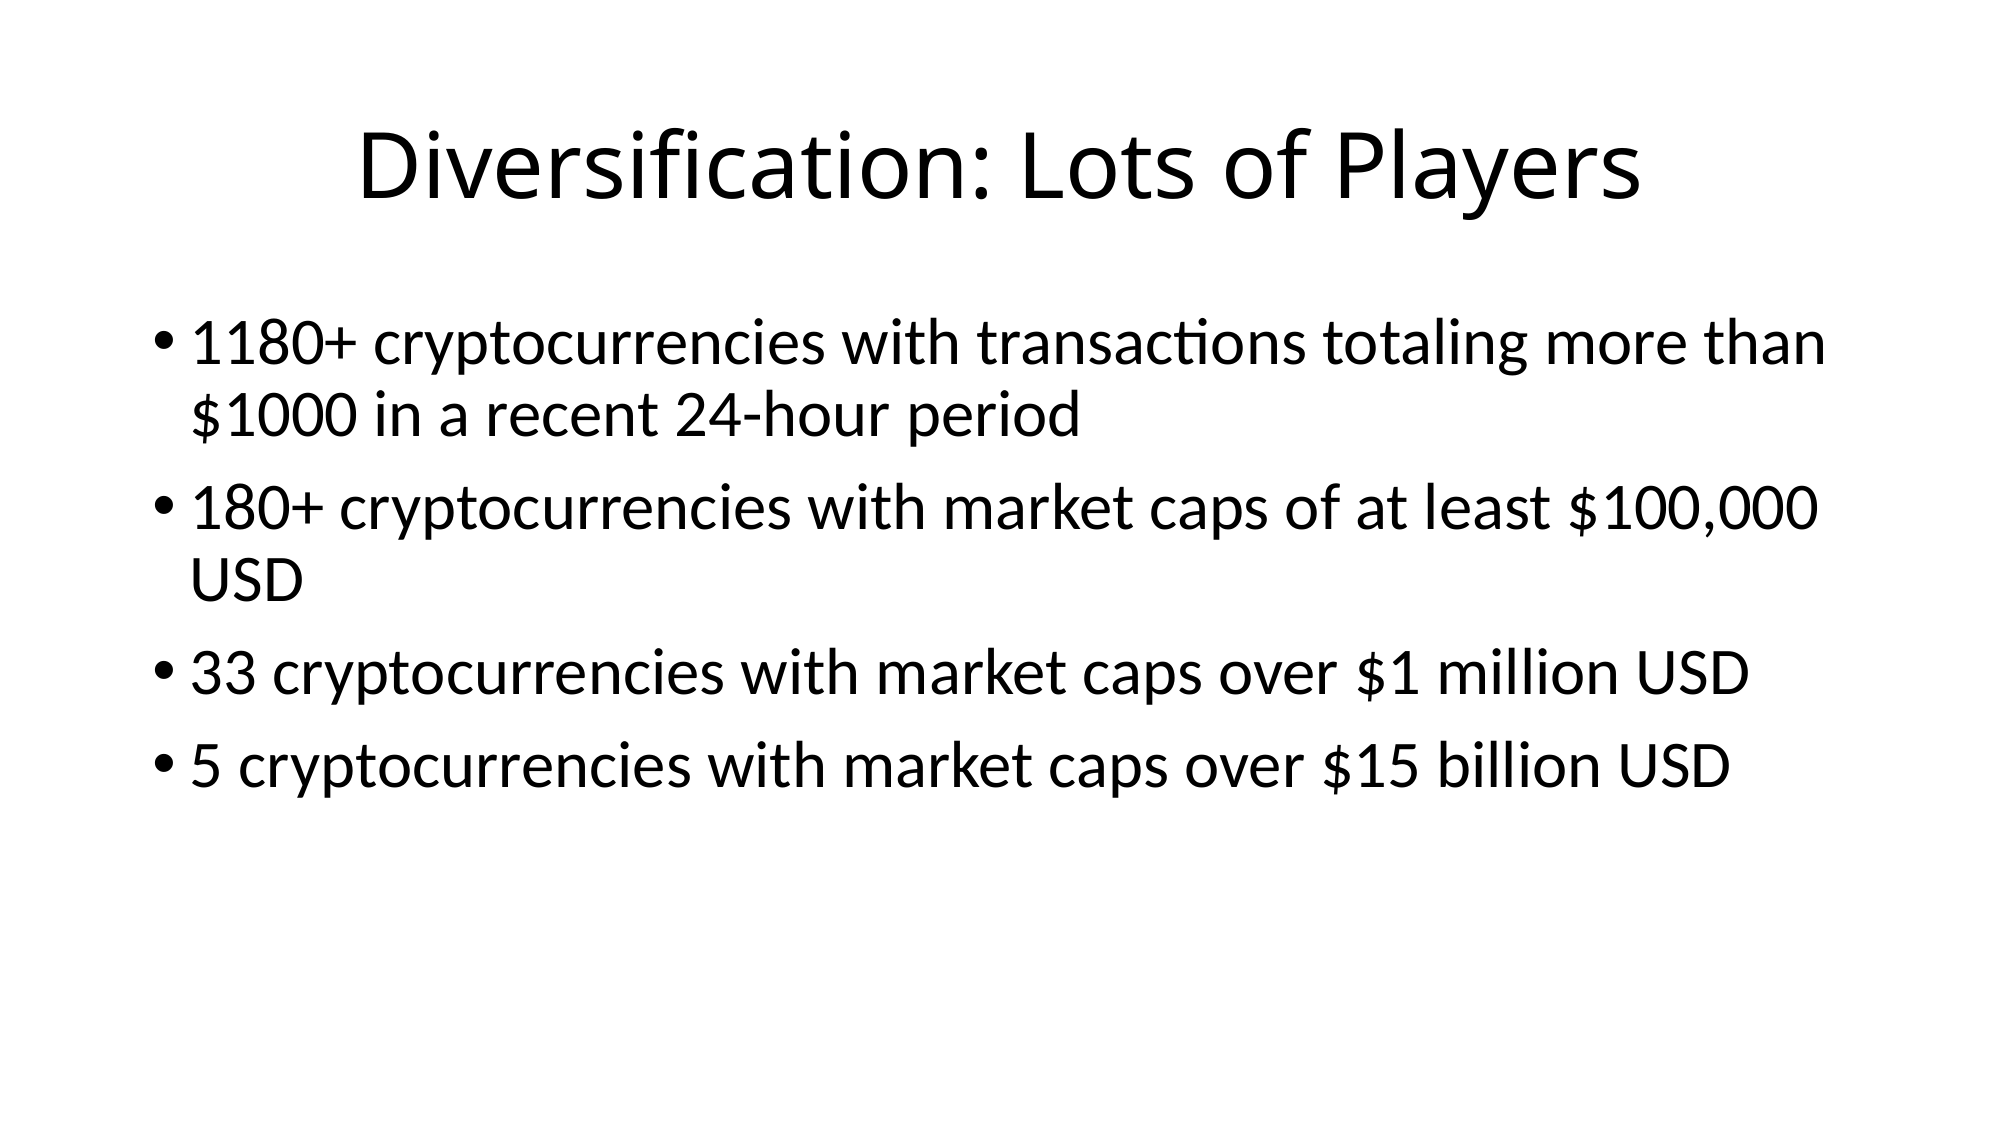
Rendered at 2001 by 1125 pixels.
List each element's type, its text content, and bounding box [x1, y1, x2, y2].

title Diversification: Lots of Players [137, 59, 1863, 278]
list 1180+ cryptocurrencies with transactions totaling more than $1000 in a recent 24-hour period 180+ cryptocurrencies with market caps of at least $100,000 USD 33 cryptocurrencies with market caps over $1 million USD 5 cryptocurrencies with market caps over $15 billion USD [137, 299, 1863, 1014]
